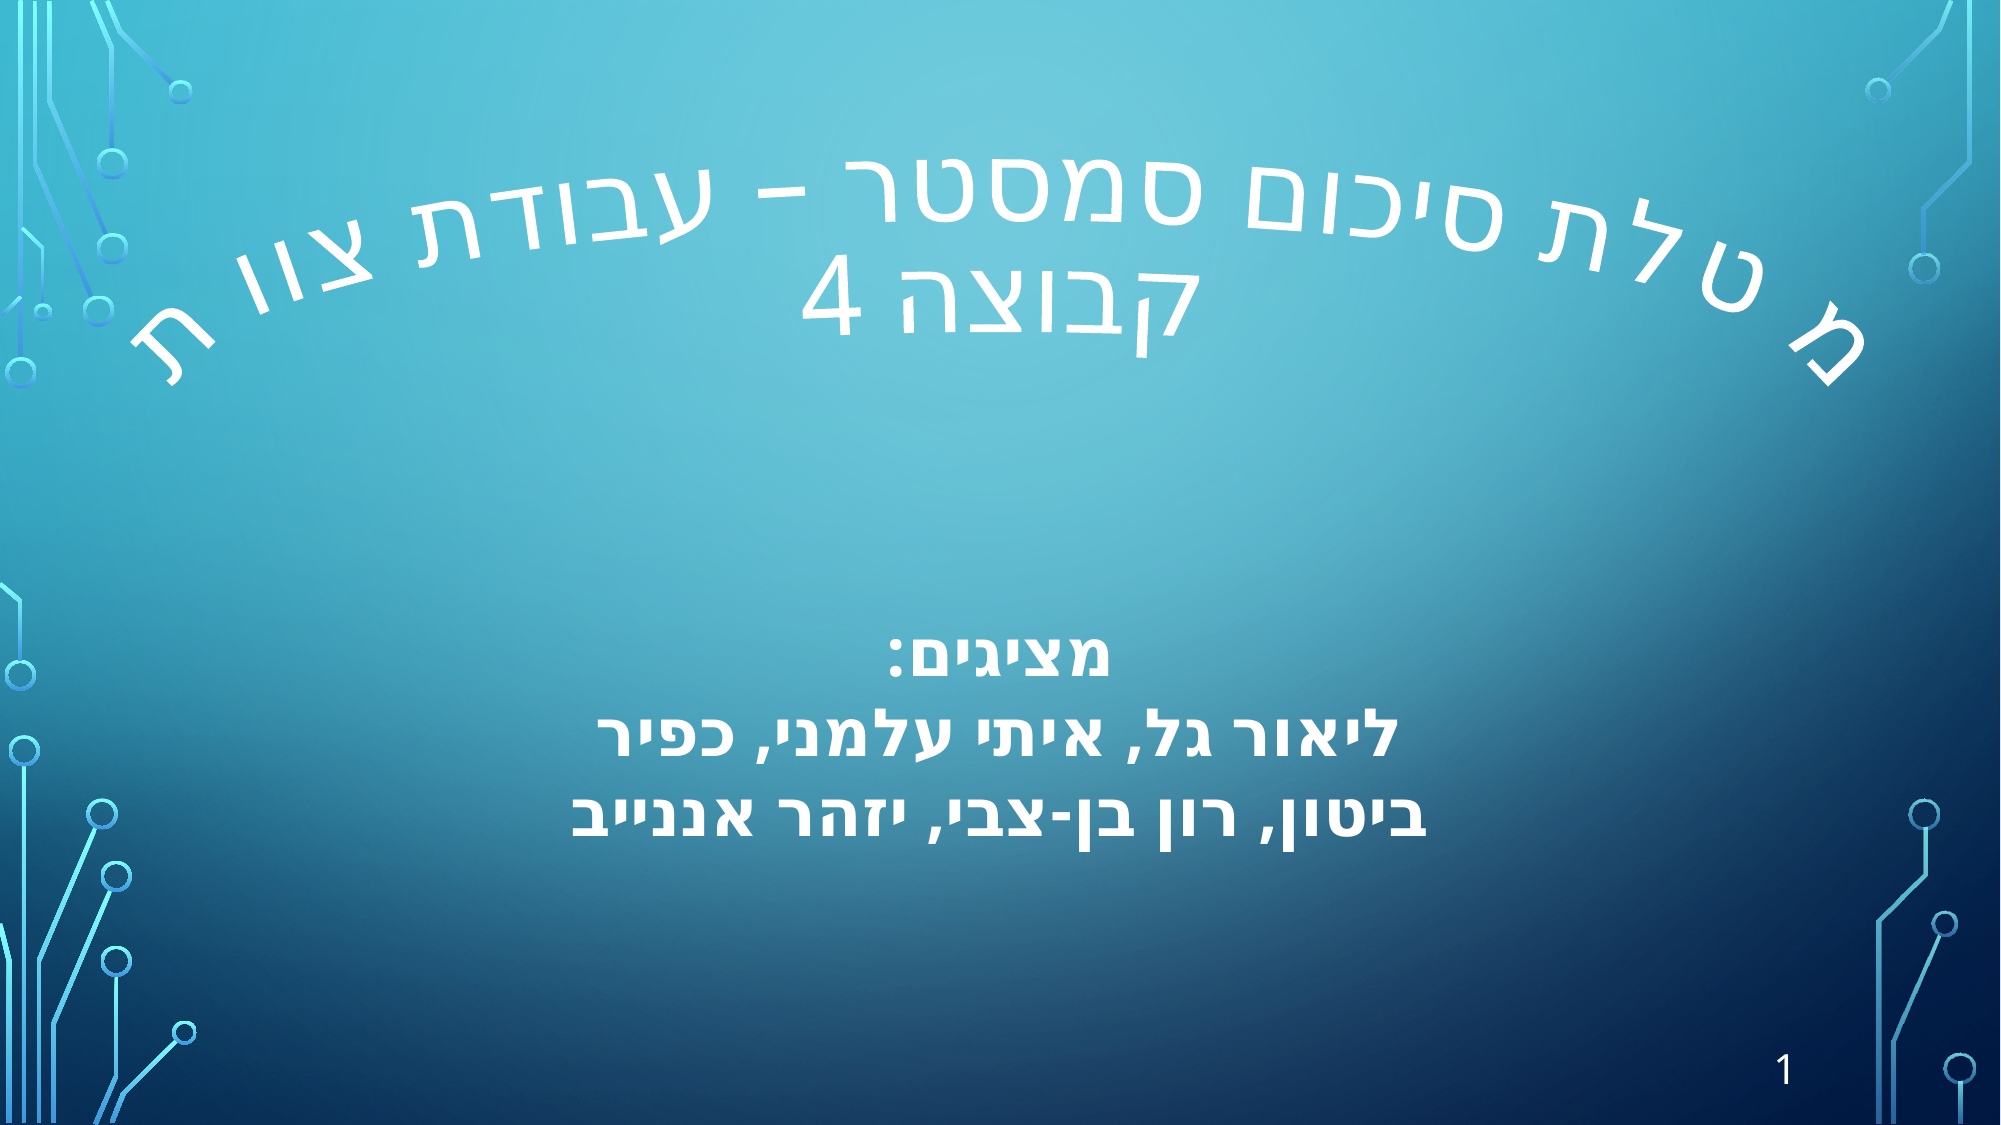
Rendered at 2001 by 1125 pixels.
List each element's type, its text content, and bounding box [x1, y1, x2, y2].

slide_number 1 [1685, 1041, 1813, 1101]
text_box מציגים: ליאור גל, איתי עלמני, כפיר ביטון, רון בן-צבי, יזהר אננייב [496, 602, 1504, 857]
